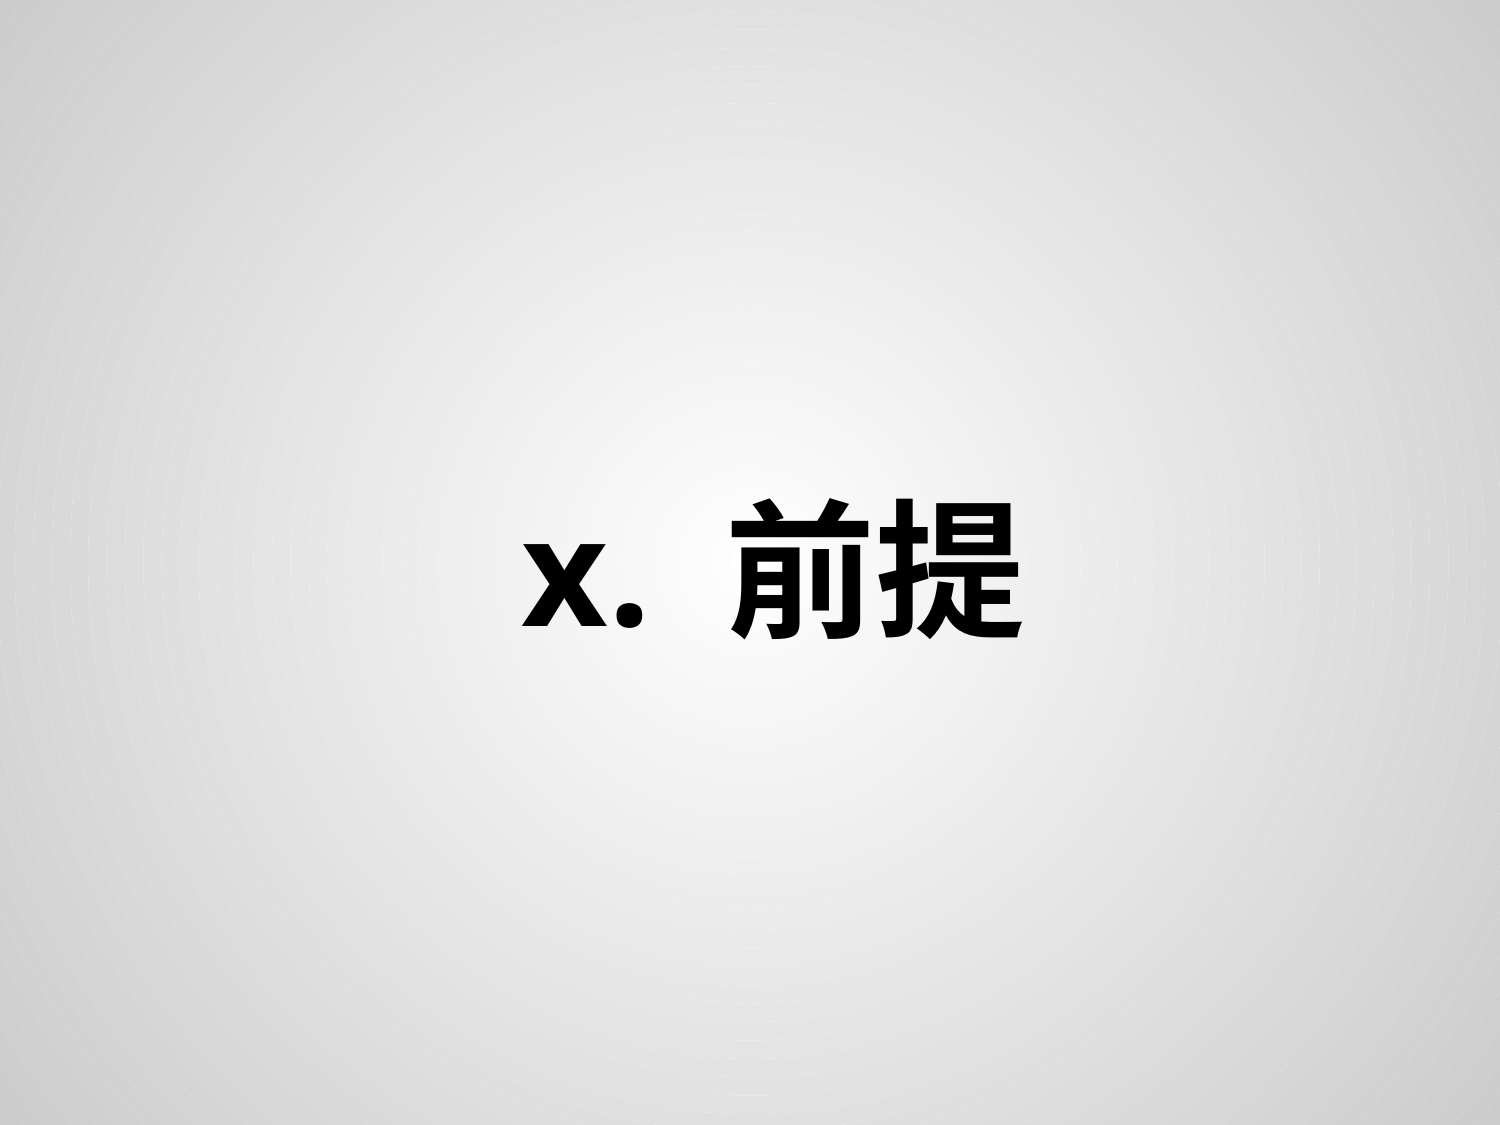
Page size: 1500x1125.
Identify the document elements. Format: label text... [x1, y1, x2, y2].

title x. 前提 [5, 301, 1493, 672]
